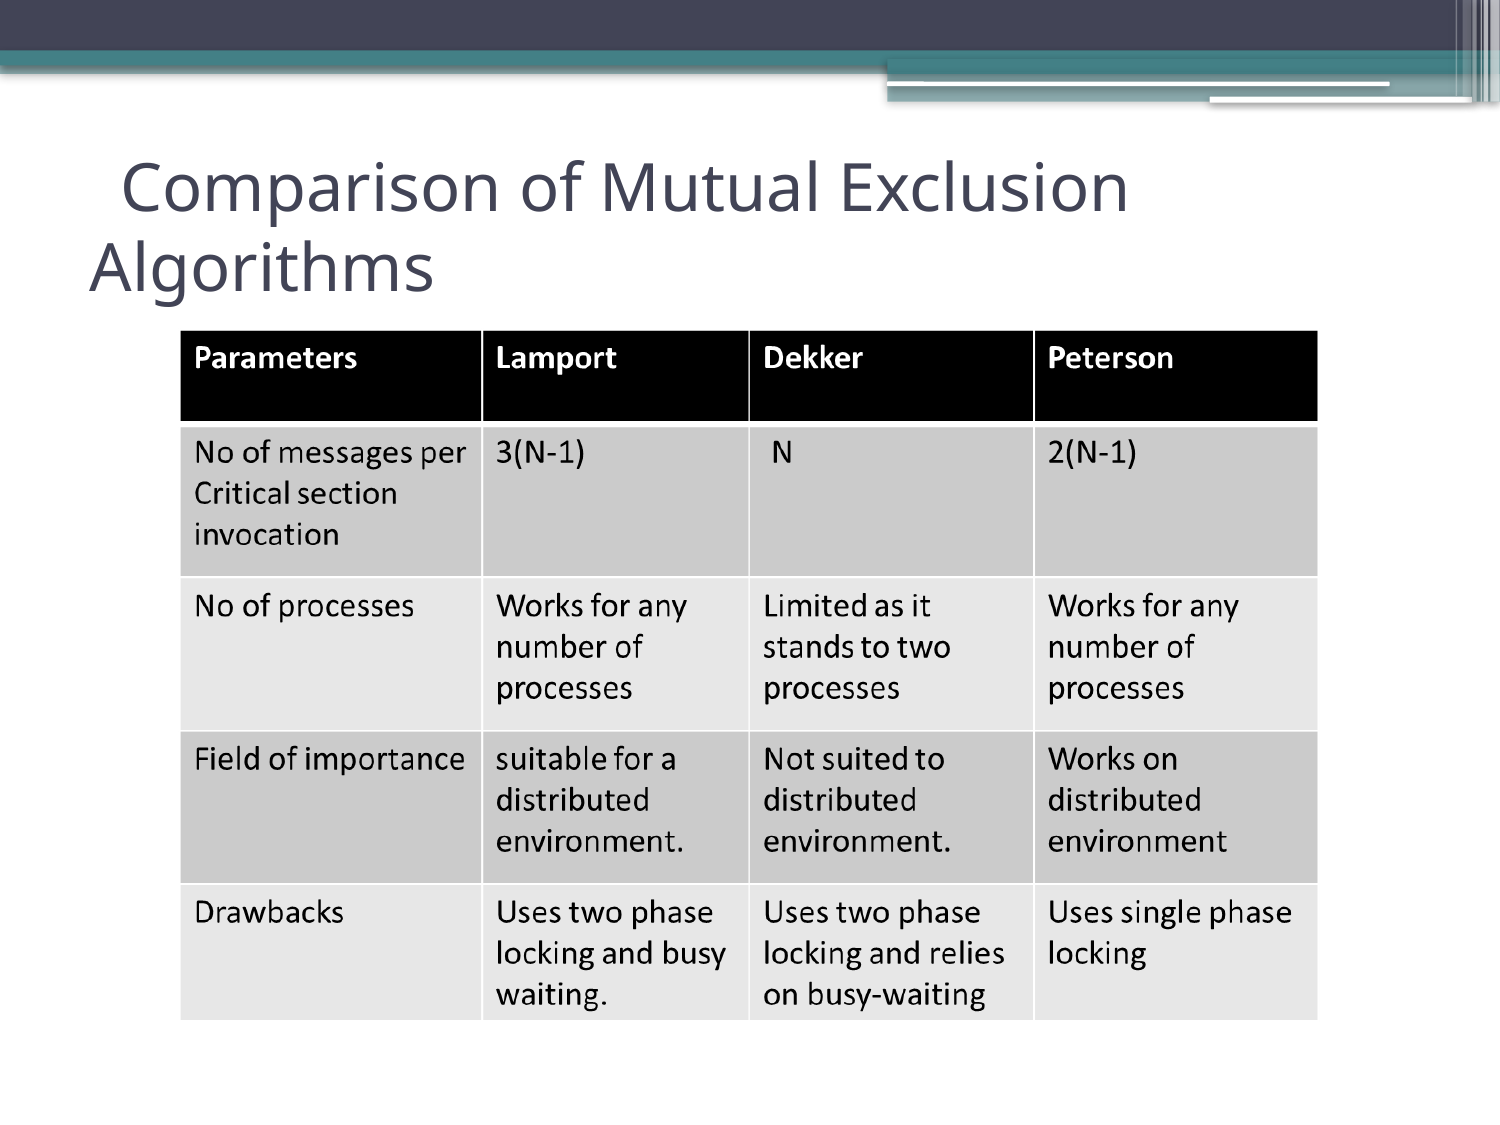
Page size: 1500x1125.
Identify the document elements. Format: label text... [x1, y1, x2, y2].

title Comparison of Mutual Exclusion Algorithms [75, 137, 1500, 313]
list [177, 324, 1323, 1035]
